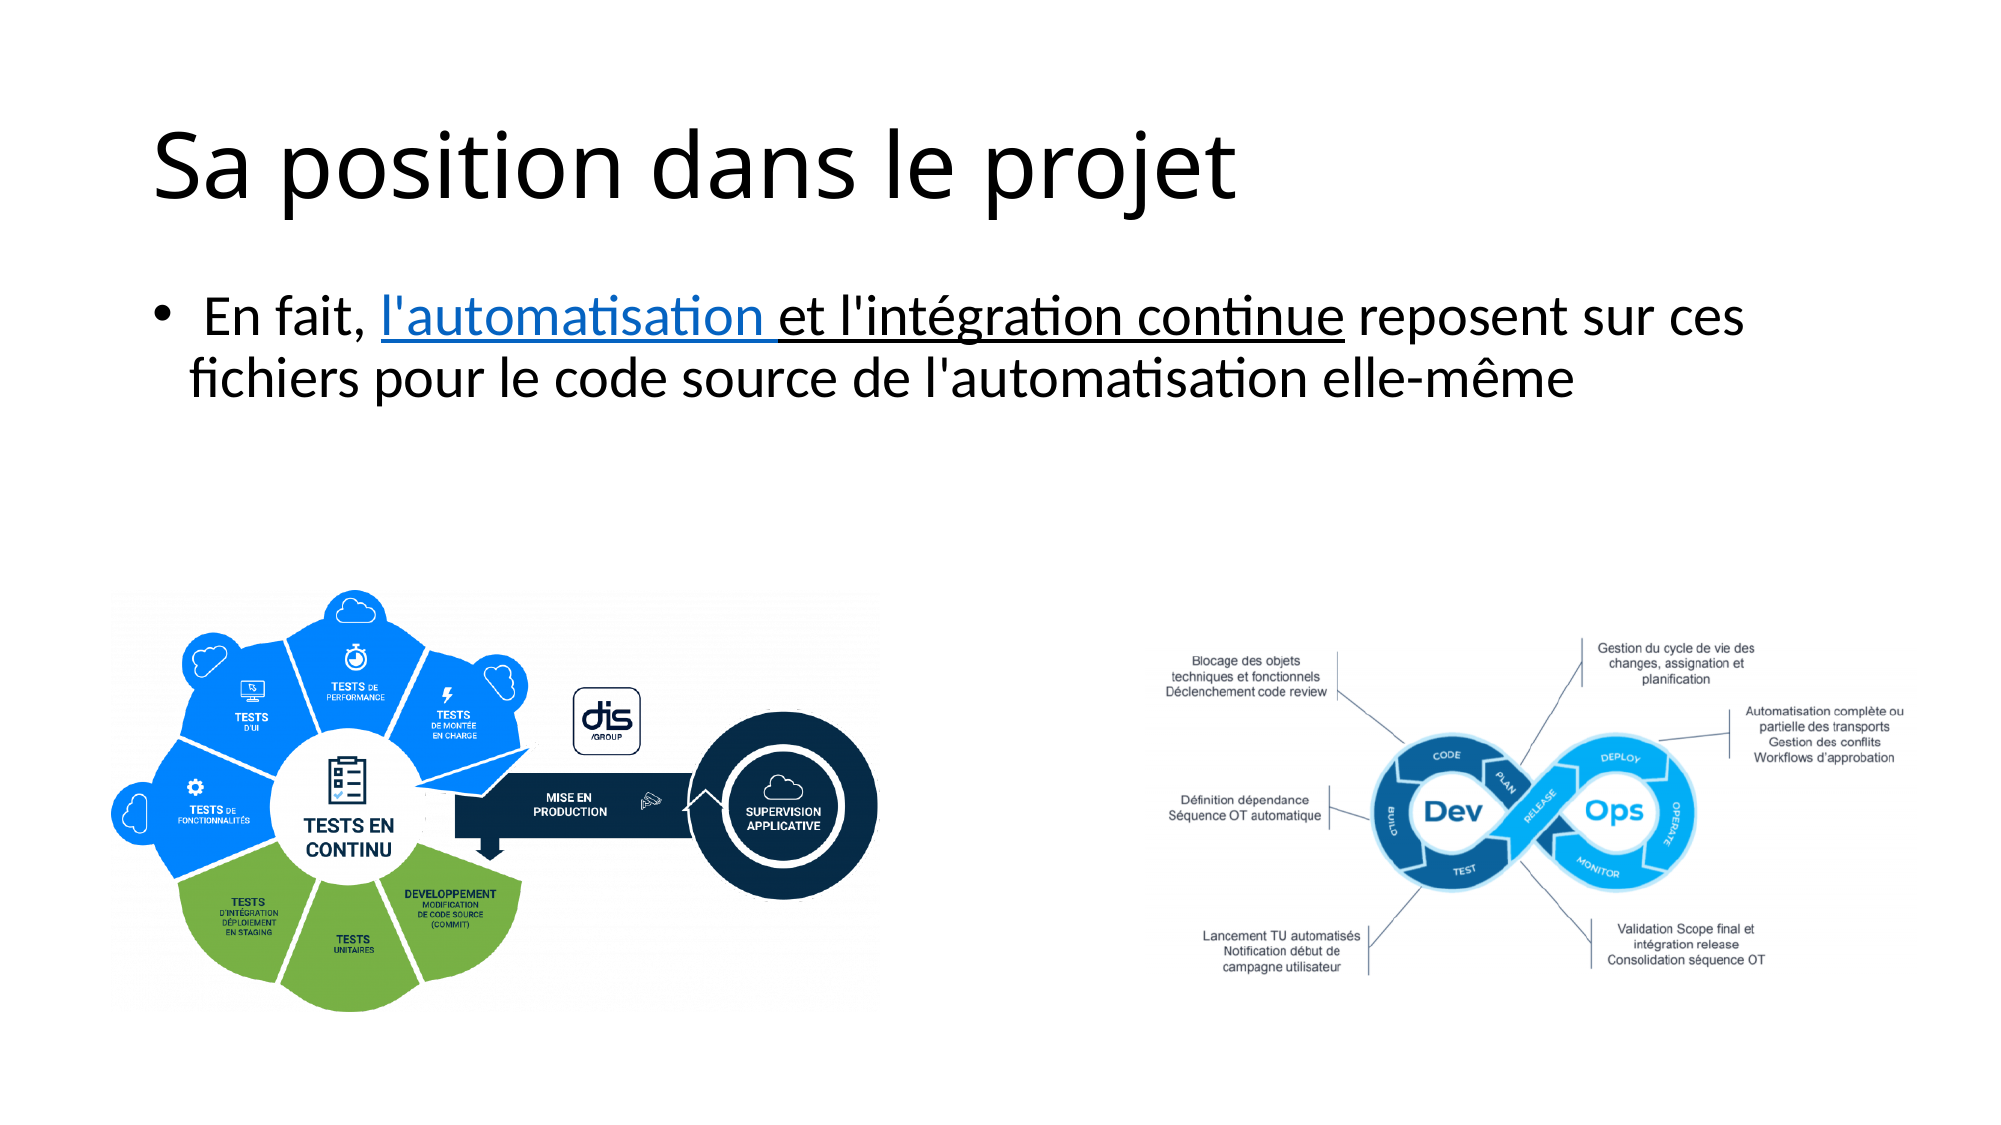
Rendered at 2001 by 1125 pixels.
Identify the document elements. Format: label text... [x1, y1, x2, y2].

title Sa position dans le projet [137, 59, 1863, 277]
picture [110, 590, 880, 1013]
picture [1145, 627, 1917, 976]
list En fait, l'automatisation et l'intégration continue reposent sur ces fichiers pour le code source de l'automatisation elle-même [137, 277, 1906, 430]
